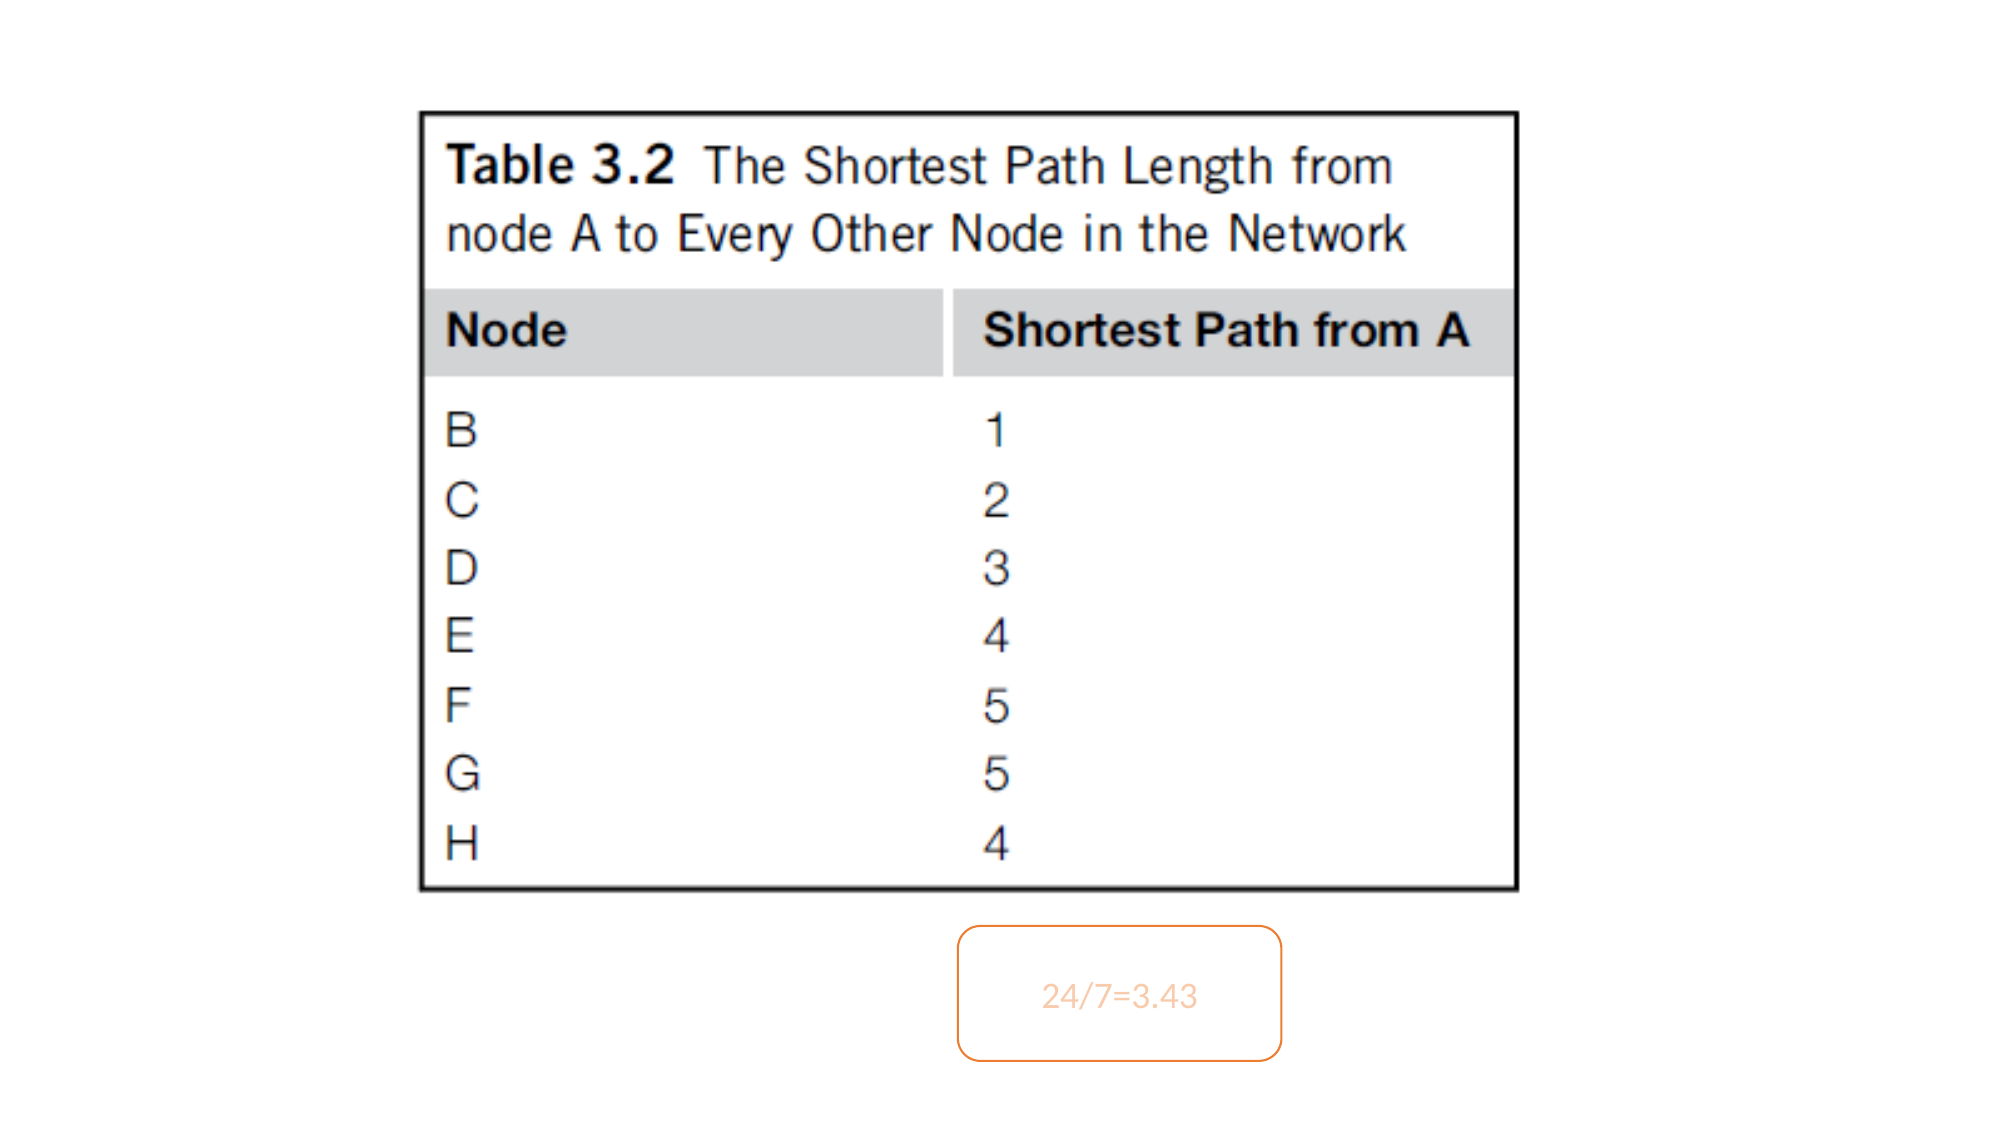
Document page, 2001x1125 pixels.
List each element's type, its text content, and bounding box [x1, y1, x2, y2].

picture [388, 59, 1565, 926]
text_box 24/7=3.43 [956, 926, 1283, 1062]
